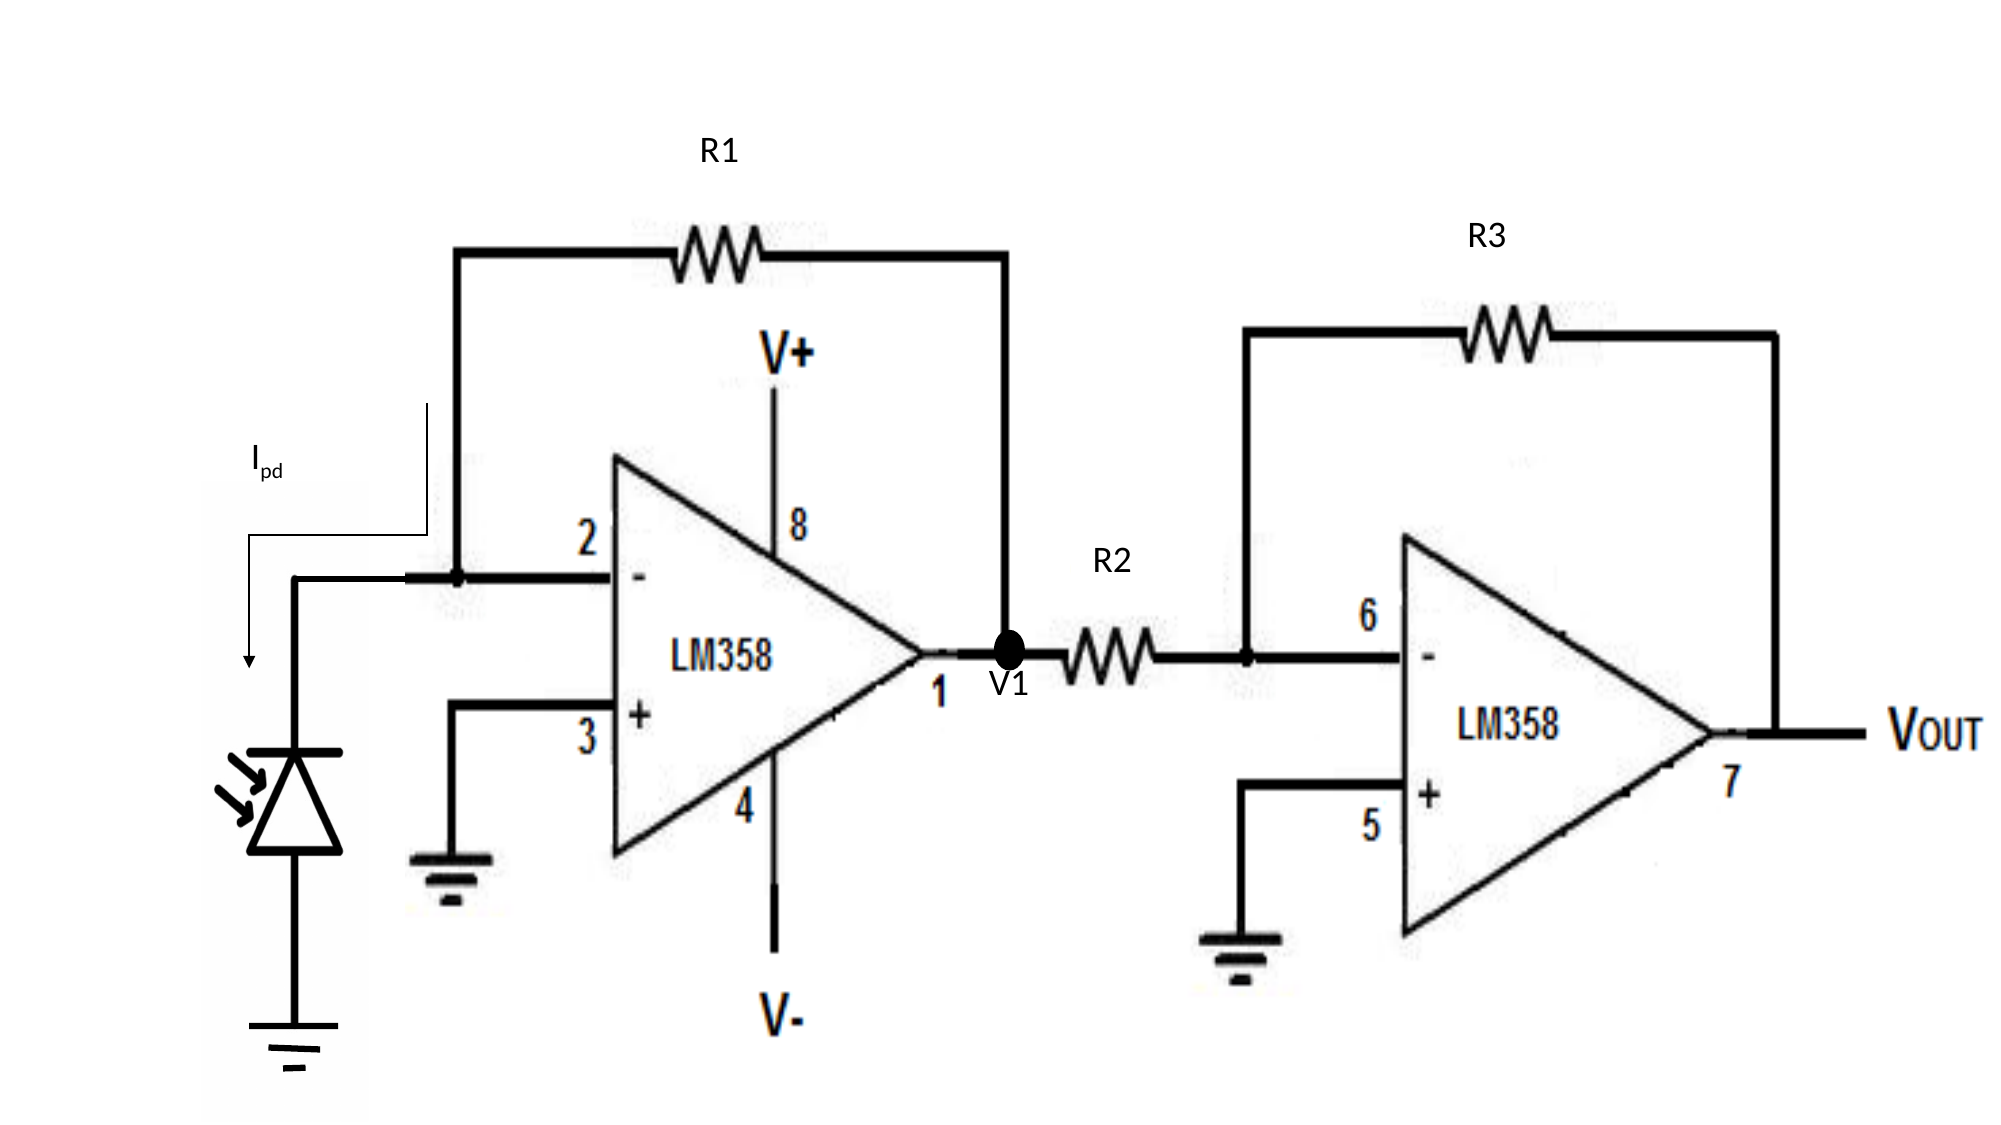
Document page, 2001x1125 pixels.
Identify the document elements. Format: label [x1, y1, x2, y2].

text_box [0, 0, 2000, 1125]
